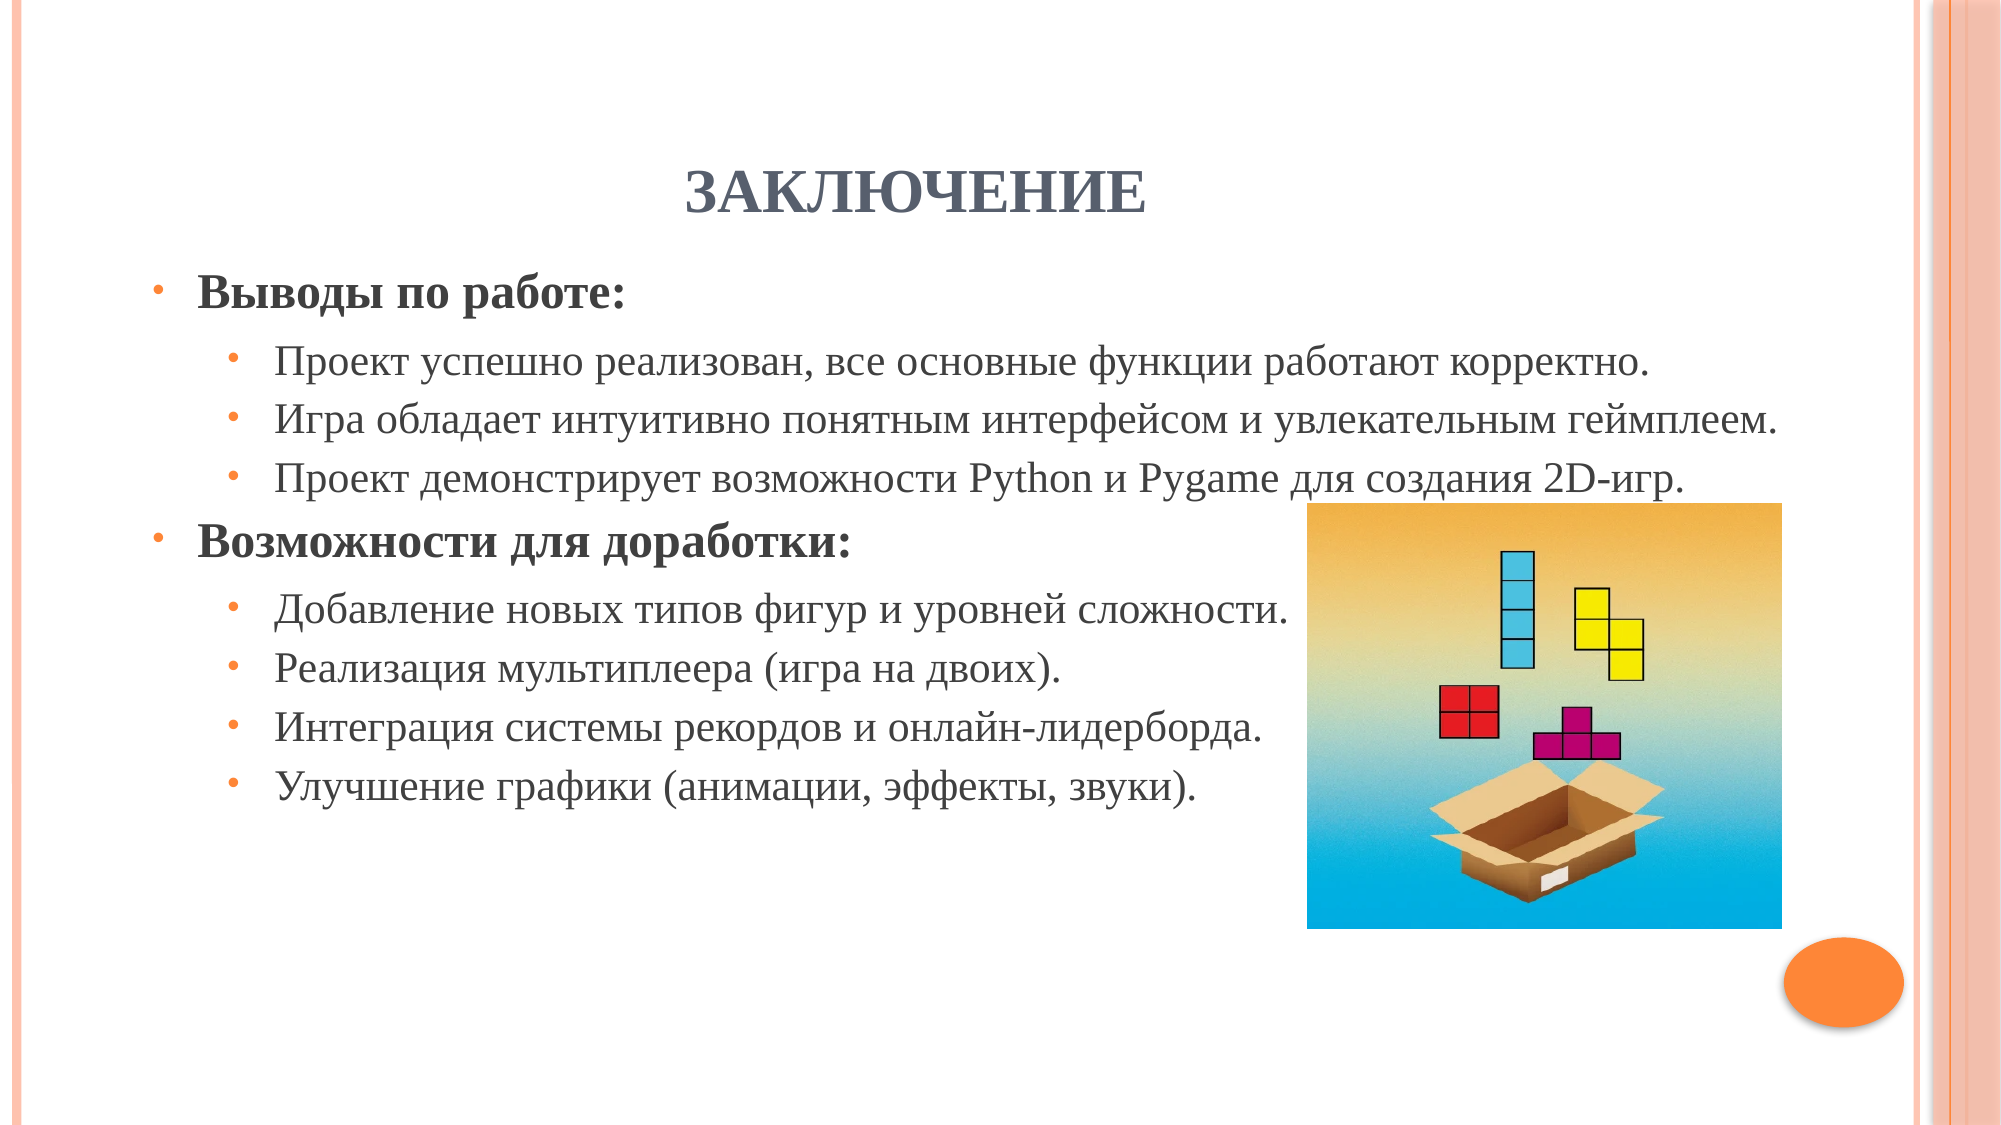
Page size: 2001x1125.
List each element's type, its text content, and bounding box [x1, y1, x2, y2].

title заключение [99, 45, 1734, 233]
list Выводы по работе: Проект успешно реализован, все основные функции работают корректно. Игра обладает интуитивно понятным интерфейсом и увлекательным геймплеем. Проект демонстрирует возможности Python и Pygame для создания 2D-игр. Возможности для доработки: Добавление новых типов фигур и уровней сложности. Реализация мультиплеера (игра на двоих). Интеграция системы рекордов и онлайн-лидерборда. Улучшение графики (анимации, эффекты, звуки). [137, 251, 1863, 1014]
picture [1307, 503, 1783, 903]
